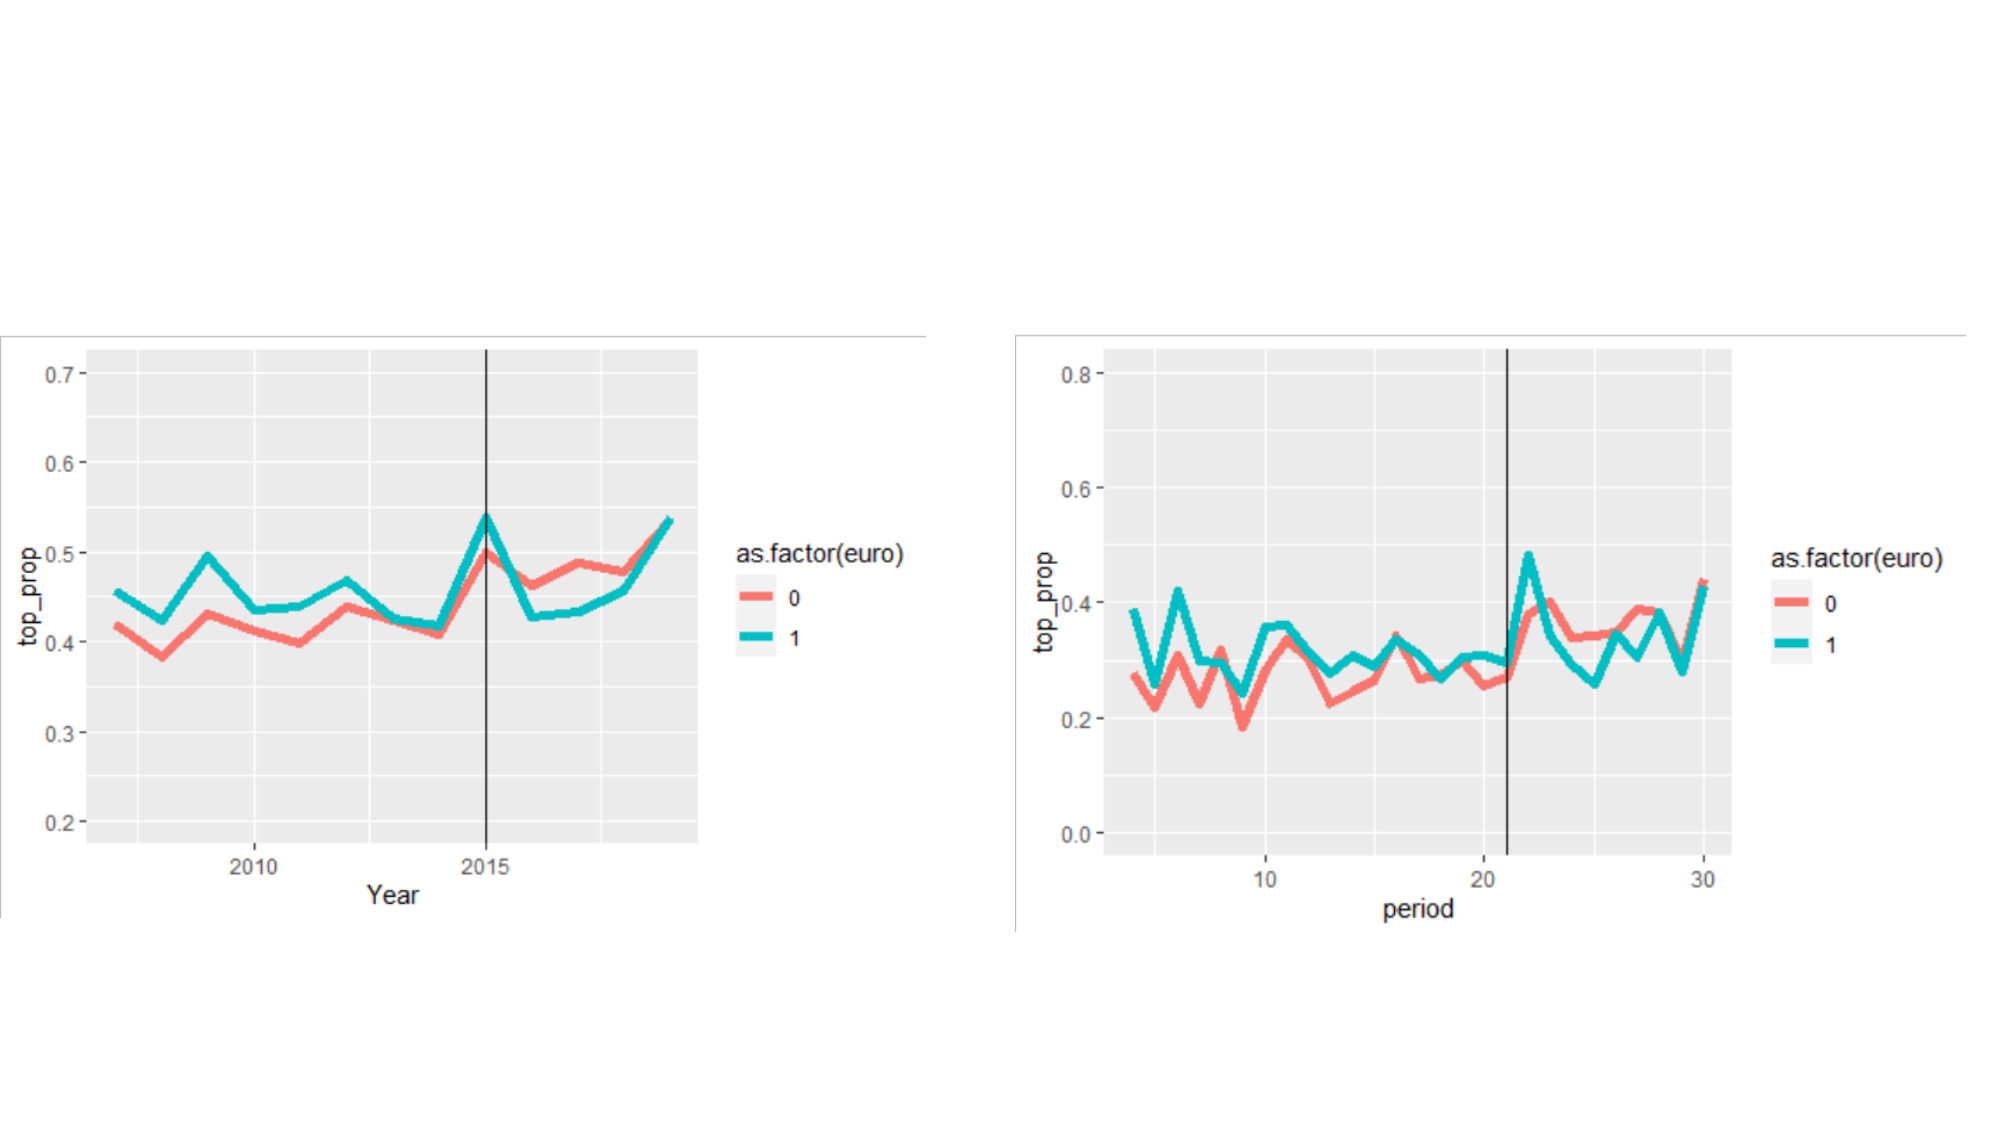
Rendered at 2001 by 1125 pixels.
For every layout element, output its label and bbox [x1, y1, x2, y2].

text_box [975, 537, 1492, 1055]
picture [0, 335, 926, 918]
picture [1015, 334, 1966, 932]
